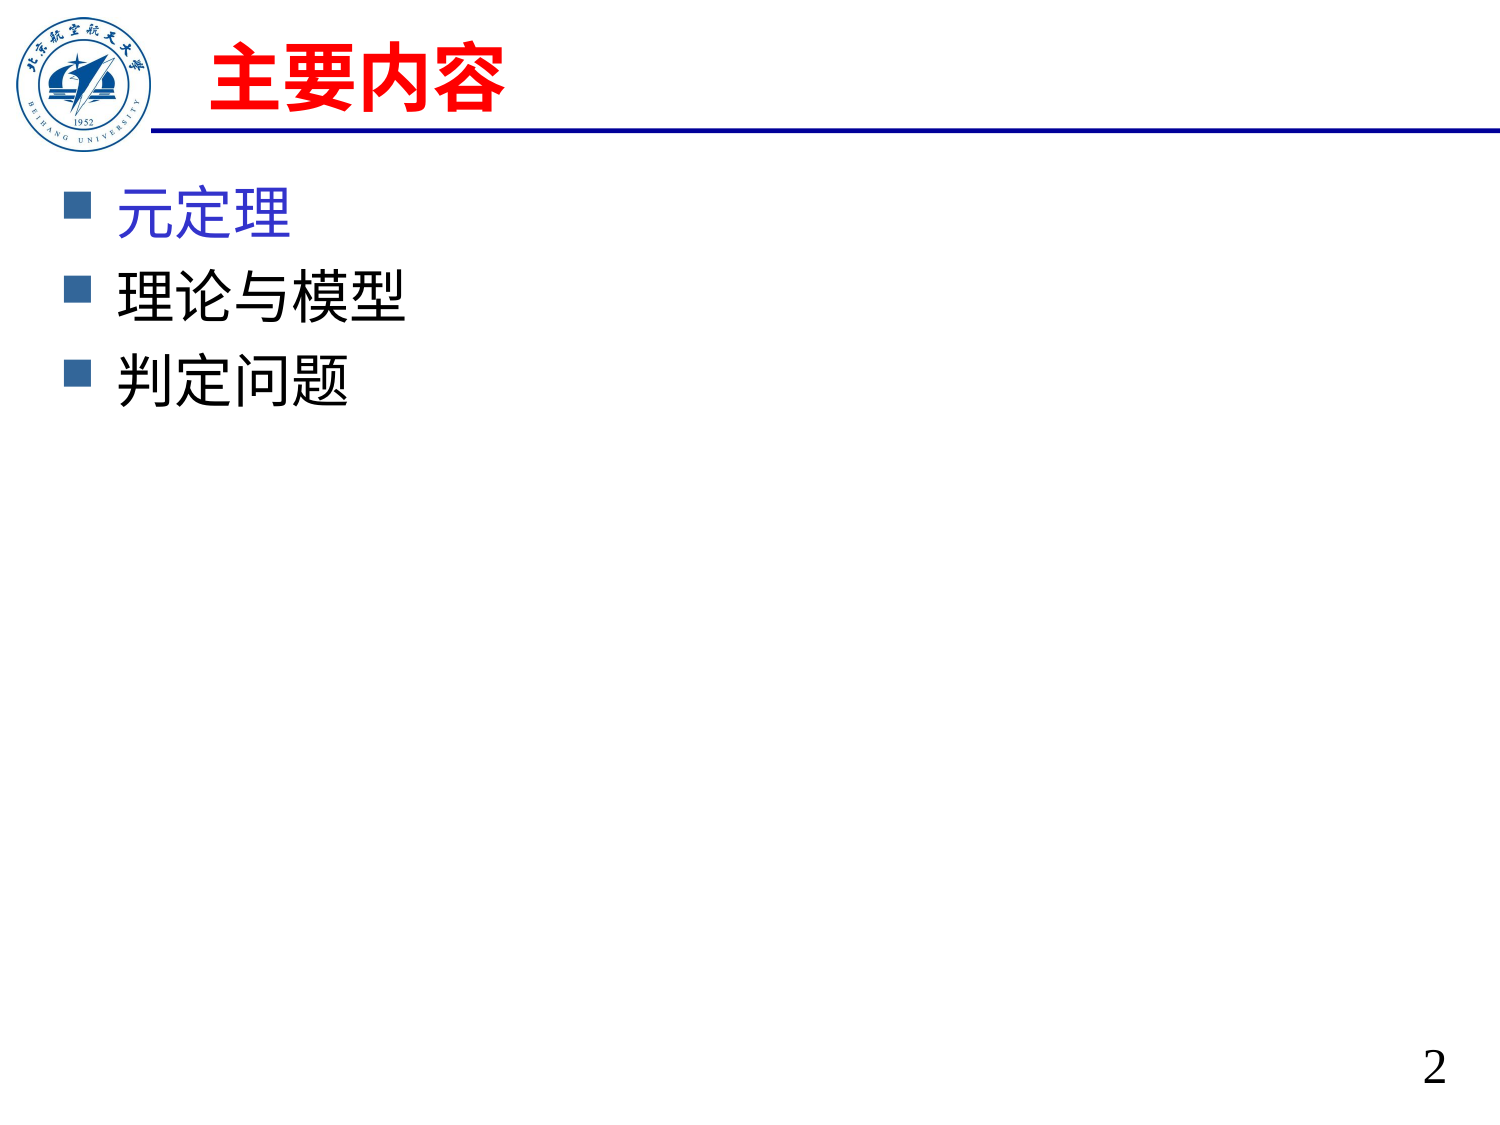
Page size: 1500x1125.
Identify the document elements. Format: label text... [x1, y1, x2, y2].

picture [16, 17, 151, 152]
list 元定理 理论与模型 判定问题 [45, 155, 1455, 1093]
title 主要内容 [192, 32, 1415, 120]
